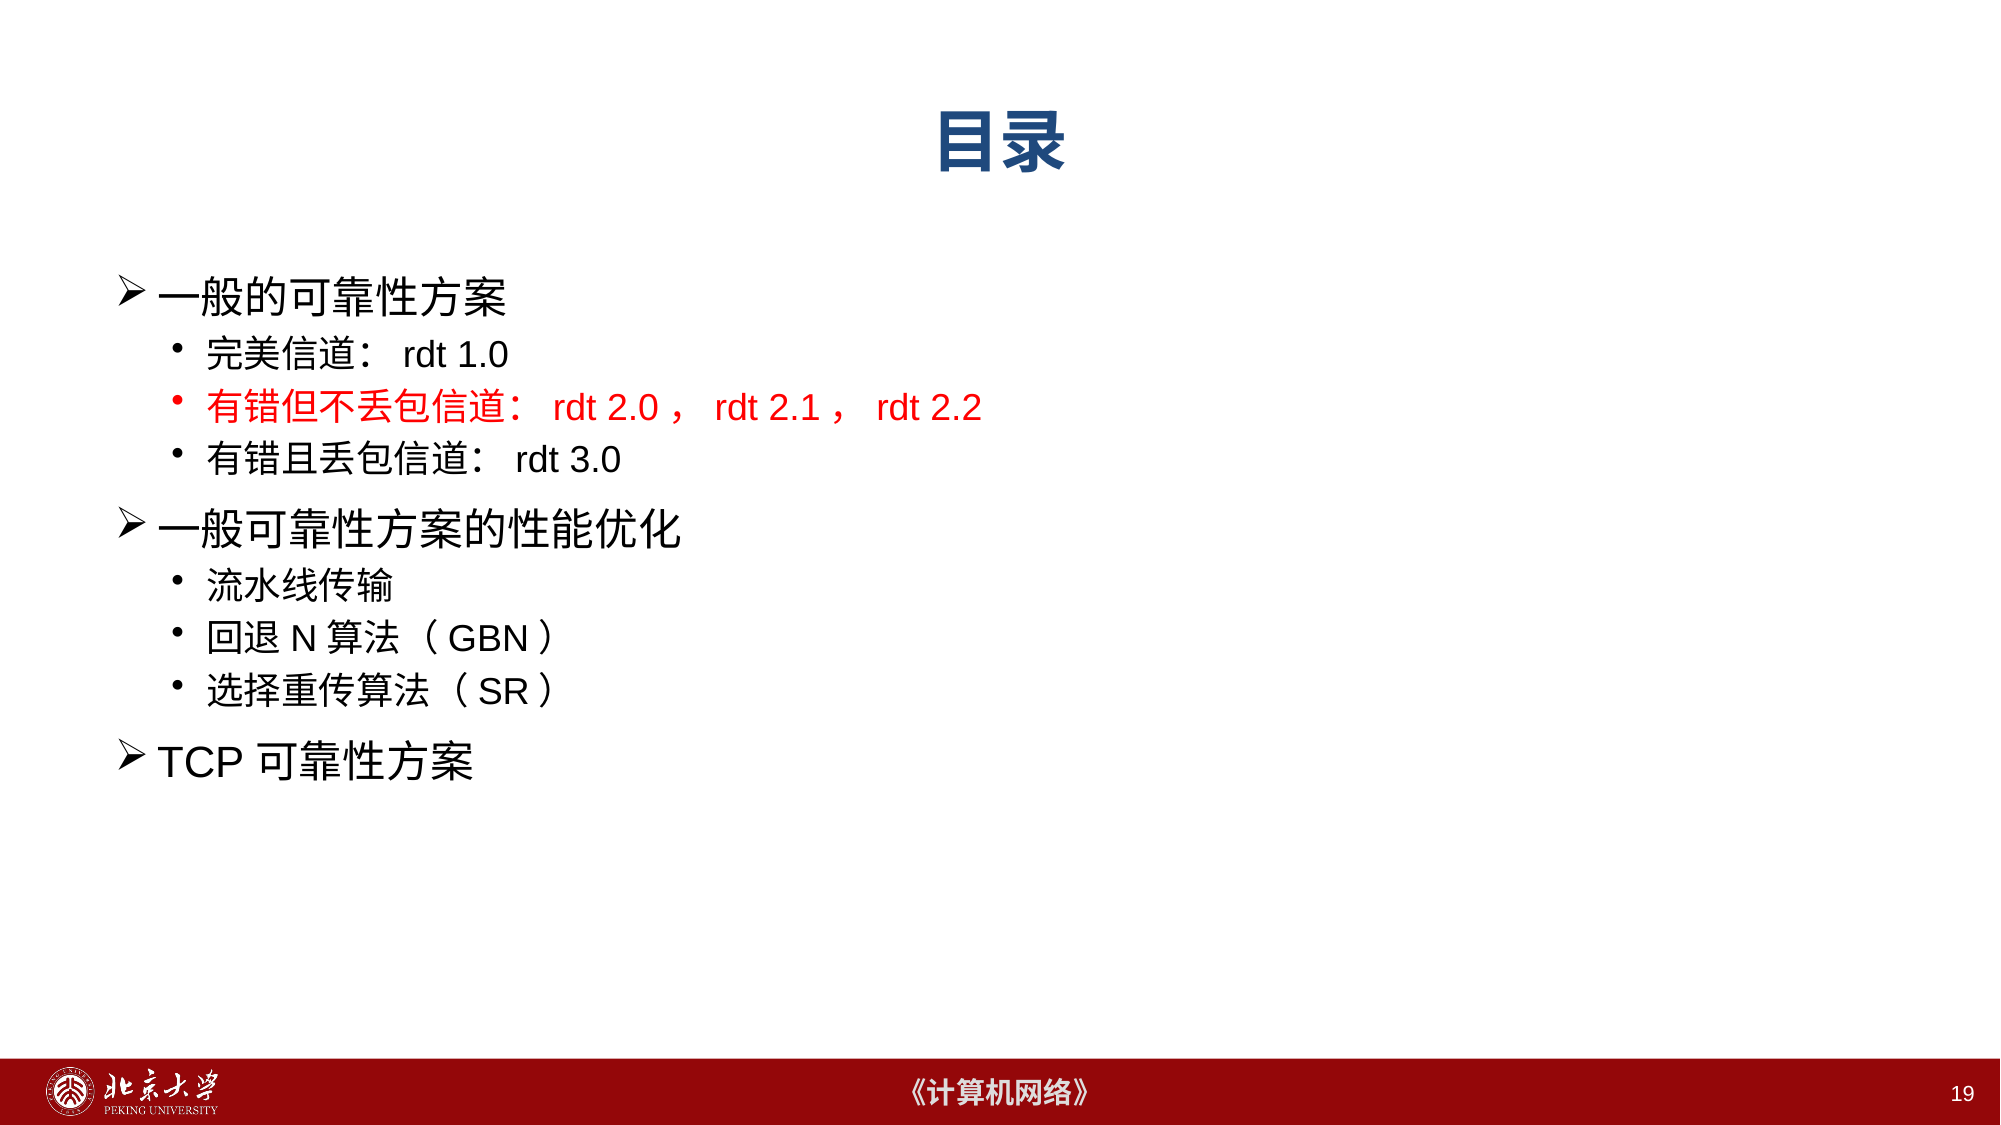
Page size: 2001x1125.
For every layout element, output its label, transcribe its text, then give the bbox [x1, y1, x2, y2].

title 目录 [99, 45, 1900, 233]
picture [46, 1067, 218, 1116]
list 一般的可靠性方案 完美信道：rdt 1.0 有错但不丢包信道：rdt 2.0，rdt 2.1，rdt 2.2 有错且丢包信道：rdt 3.0 一般可靠性方案的性能优化 流水线传输 回退N算法（GBN） 选择重传算法（SR） TCP可靠性方案 [99, 262, 1900, 1005]
slide_number 19 [1522, 1072, 1990, 1125]
